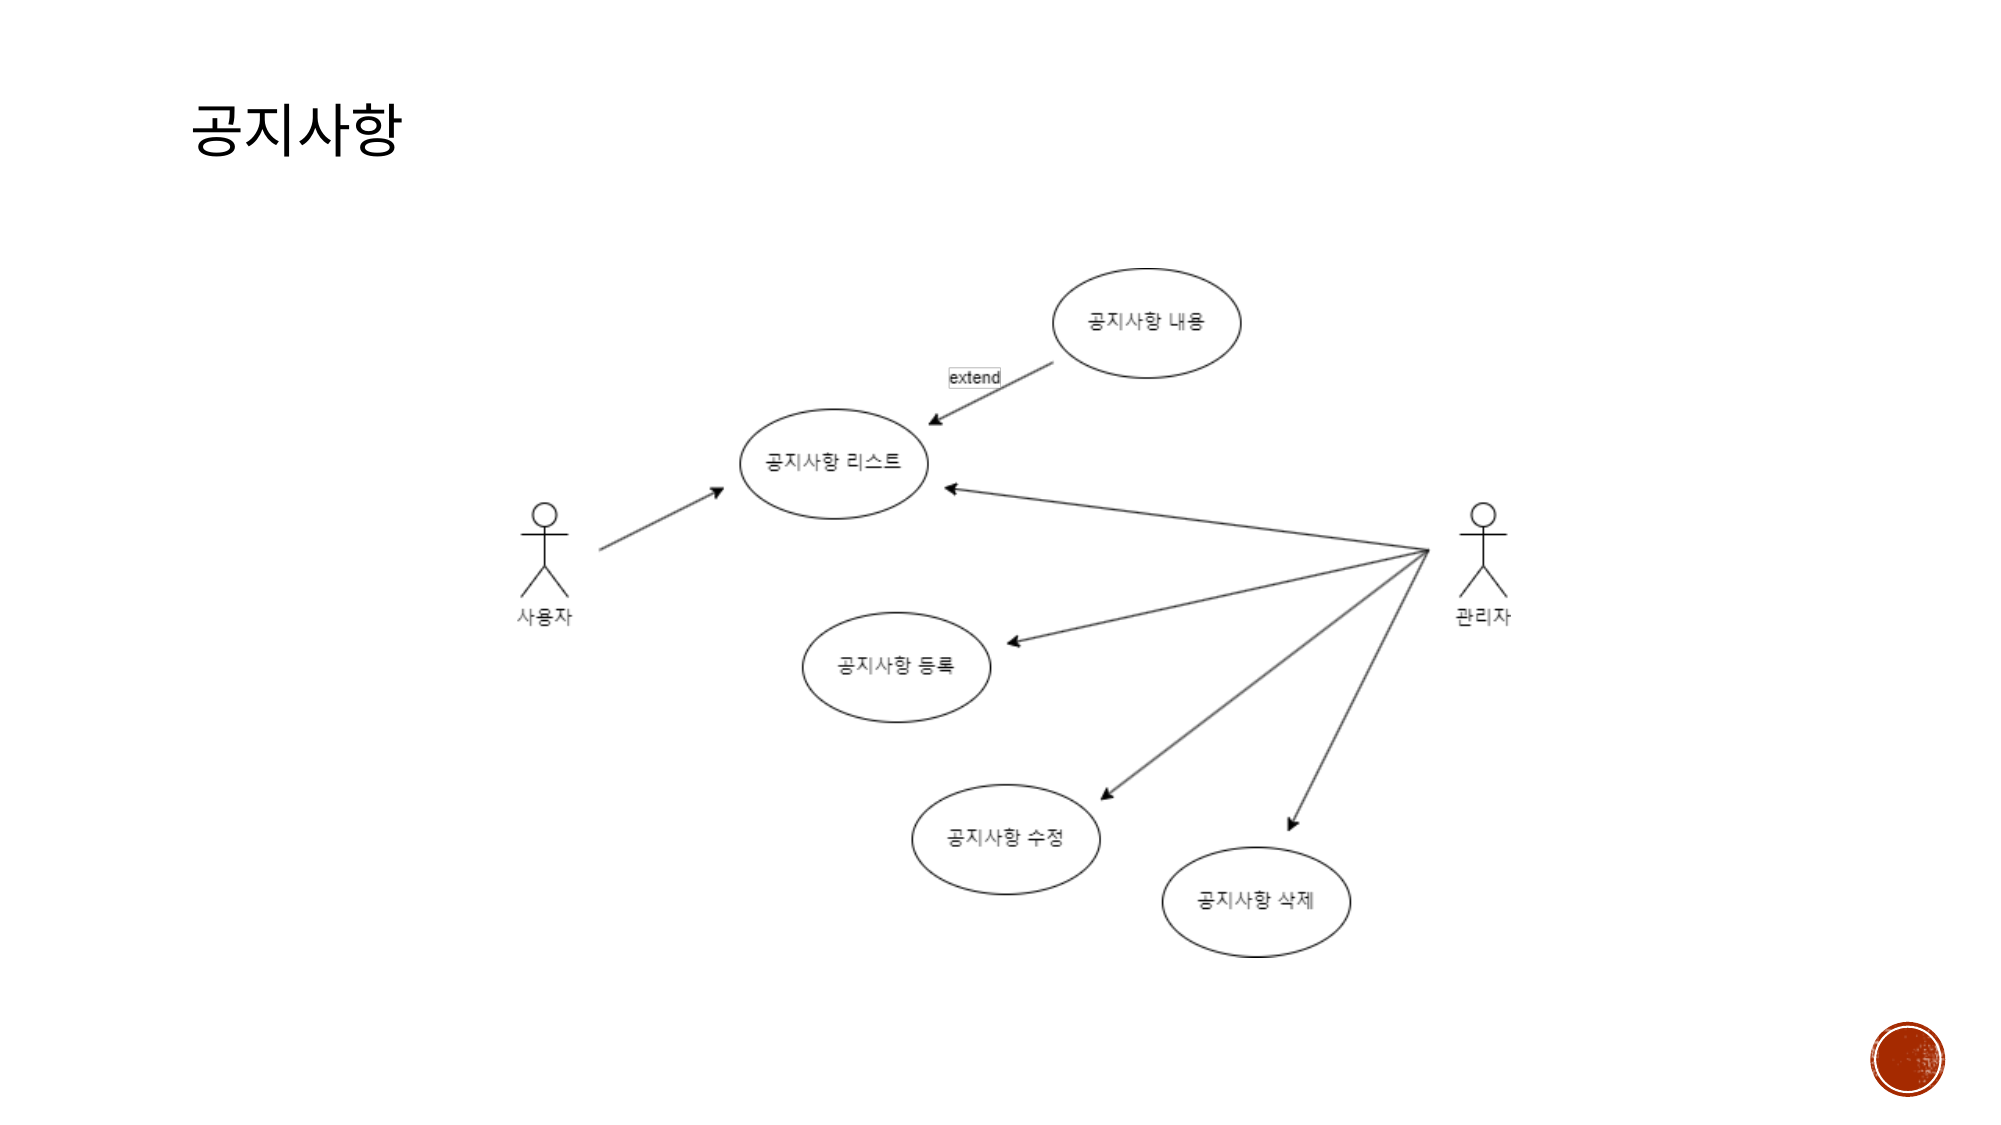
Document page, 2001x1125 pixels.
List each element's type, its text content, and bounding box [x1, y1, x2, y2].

title 공지사항 [175, 79, 620, 189]
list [520, 271, 1508, 955]
